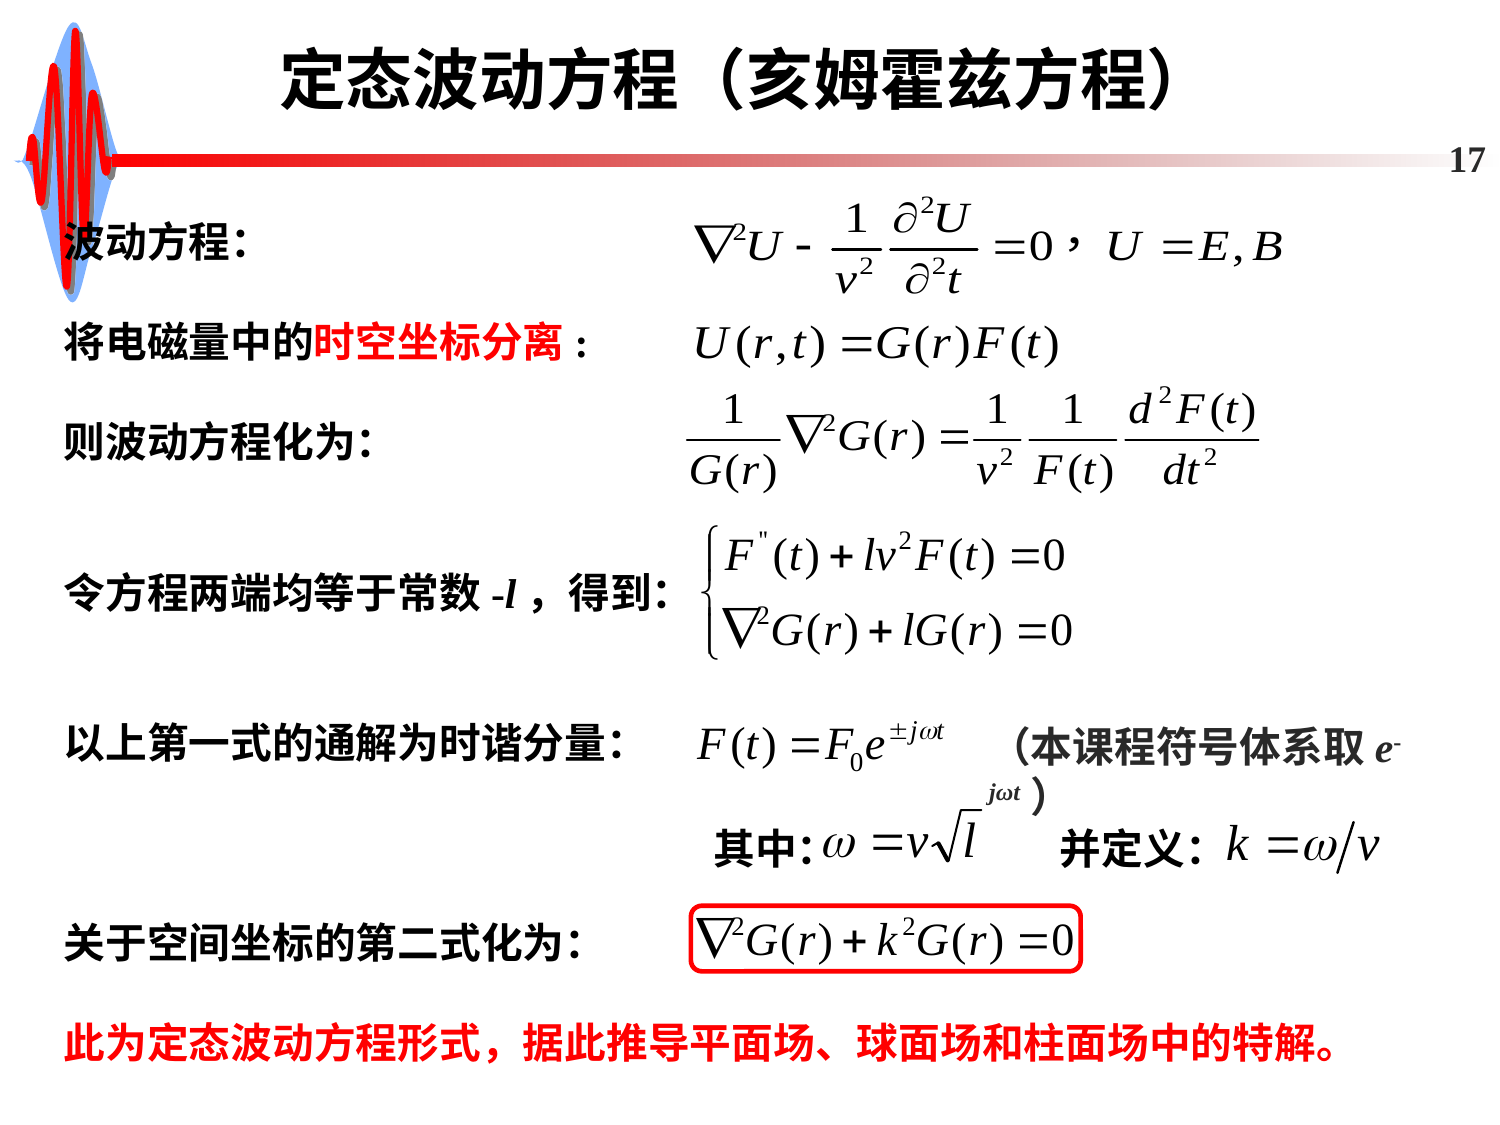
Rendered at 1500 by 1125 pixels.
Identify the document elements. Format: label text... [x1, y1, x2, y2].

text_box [678, 799, 1392, 883]
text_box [678, 373, 1270, 502]
text_box （本课程符号体系取e-jωt） [974, 713, 1483, 829]
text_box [688, 314, 1070, 372]
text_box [690, 905, 1081, 976]
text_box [688, 709, 955, 784]
title 定态波动方程（亥姆霍兹方程） [159, 19, 1334, 137]
slide_number 17 [1370, 140, 1500, 176]
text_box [690, 515, 1081, 671]
text_box 波动方程： 将电磁量中的时空坐标分离: 则波动方程化为： 令方程两端均等于常数-l，得到： 以上第一式的通解为时谐分量： 关于空间坐标的第二式化为： 此为定态波动方程形式，据此推导平面场、球面场和柱面场中的特解。 [48, 208, 1452, 1074]
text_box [688, 184, 1294, 304]
